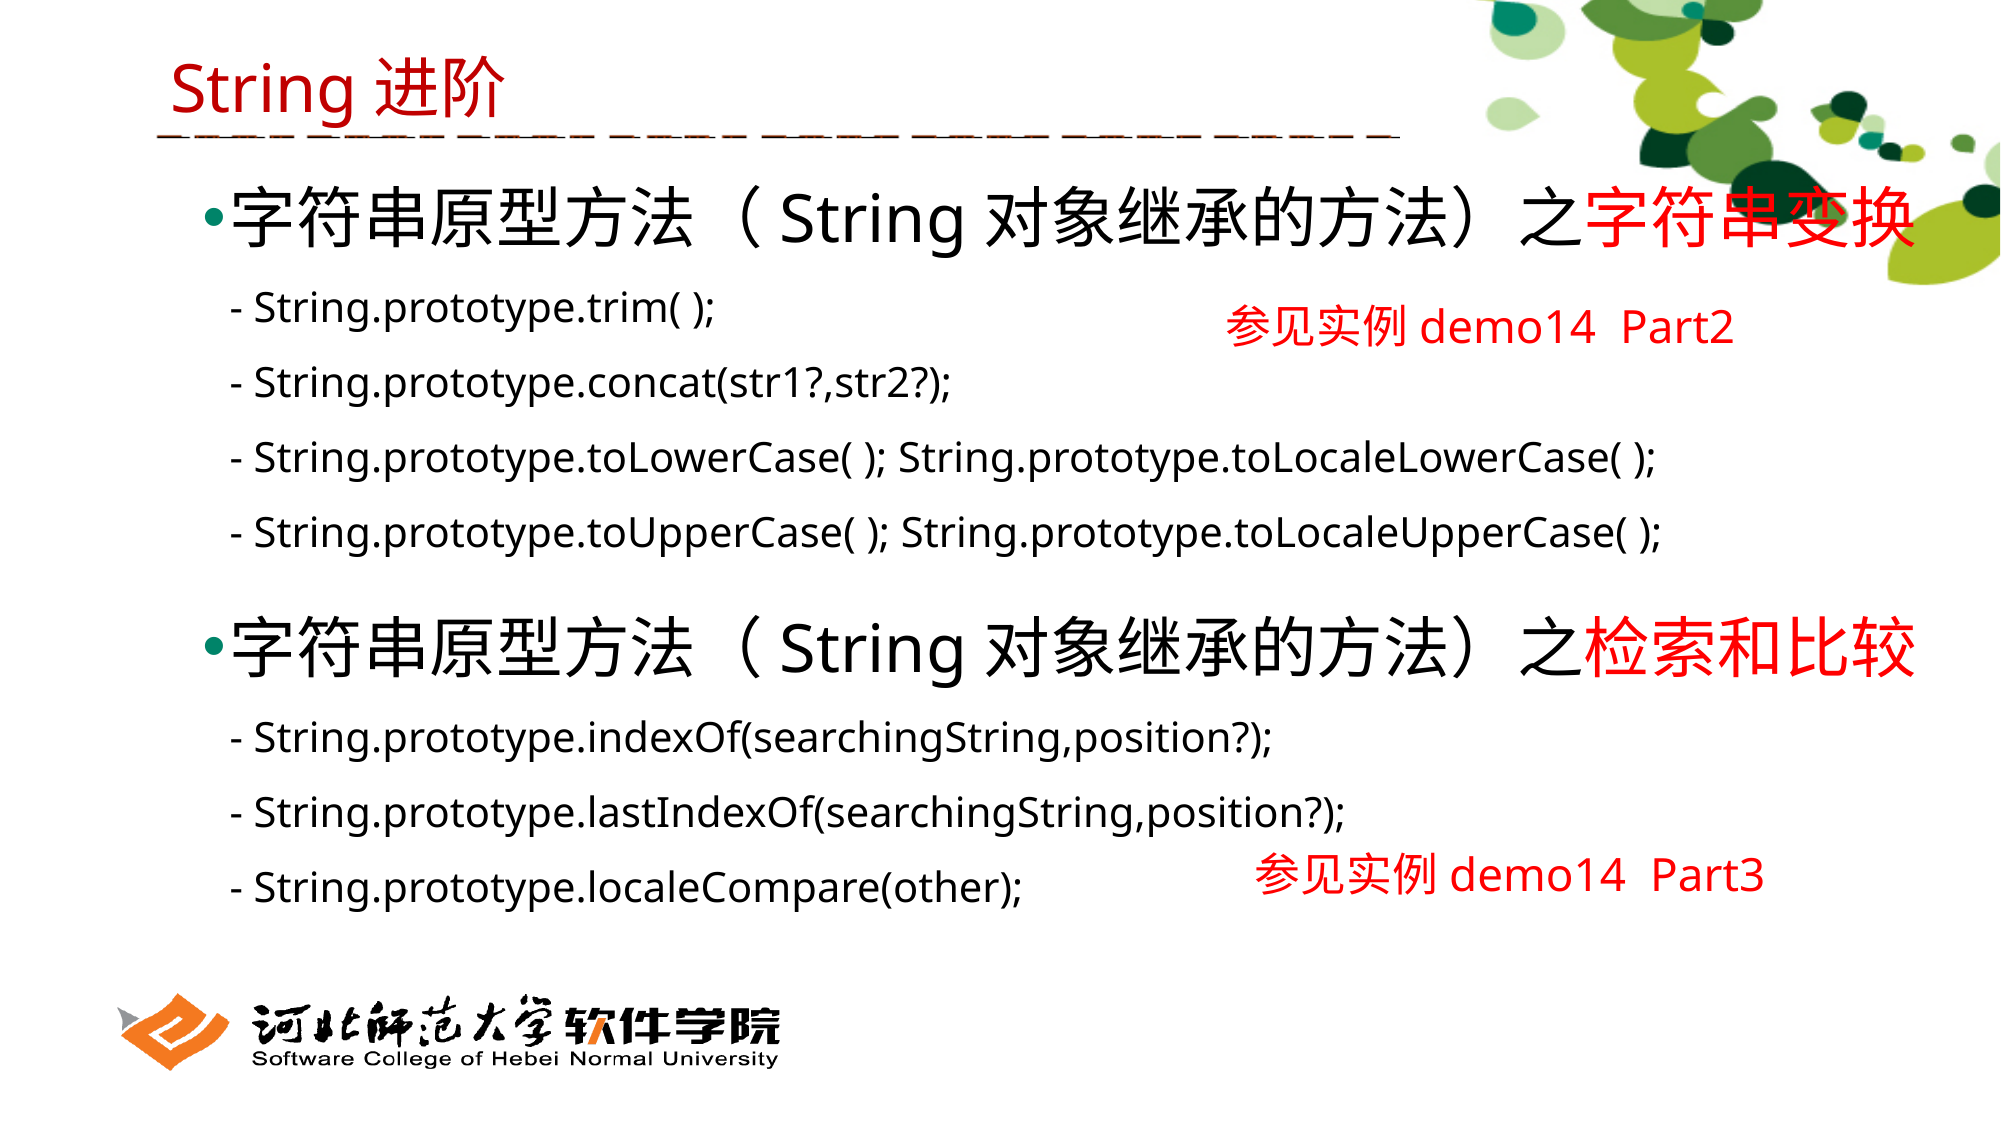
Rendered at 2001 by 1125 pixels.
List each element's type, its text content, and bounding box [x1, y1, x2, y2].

picture [0, 0, 2001, 1125]
text_box 参见实例demo14 Part3 [1240, 838, 1841, 908]
text_box 参见实例demo14 Part2 [1210, 290, 1841, 360]
list 字符串原型方法（String对象继承的方法）之字符串变换 - String.prototype.trim( ); - String.prototype.concat(str1?,str2?); - String.prototype.toLowerCase( ); String.prototype.toLocaleLowerCase( ); - String.prototype.toUpperCase( ); String.prototype.toLocaleUpperCase( ); 字符串原型方法（String对象继承的方法）之检索和比较 - String.prototype.indexOf(searchingString,position?); - String.prototype.lastIndexOf(searchingString,position?); - String.prototype.localeCompare(other); [187, 128, 1959, 991]
list String进阶 [155, 38, 1500, 120]
